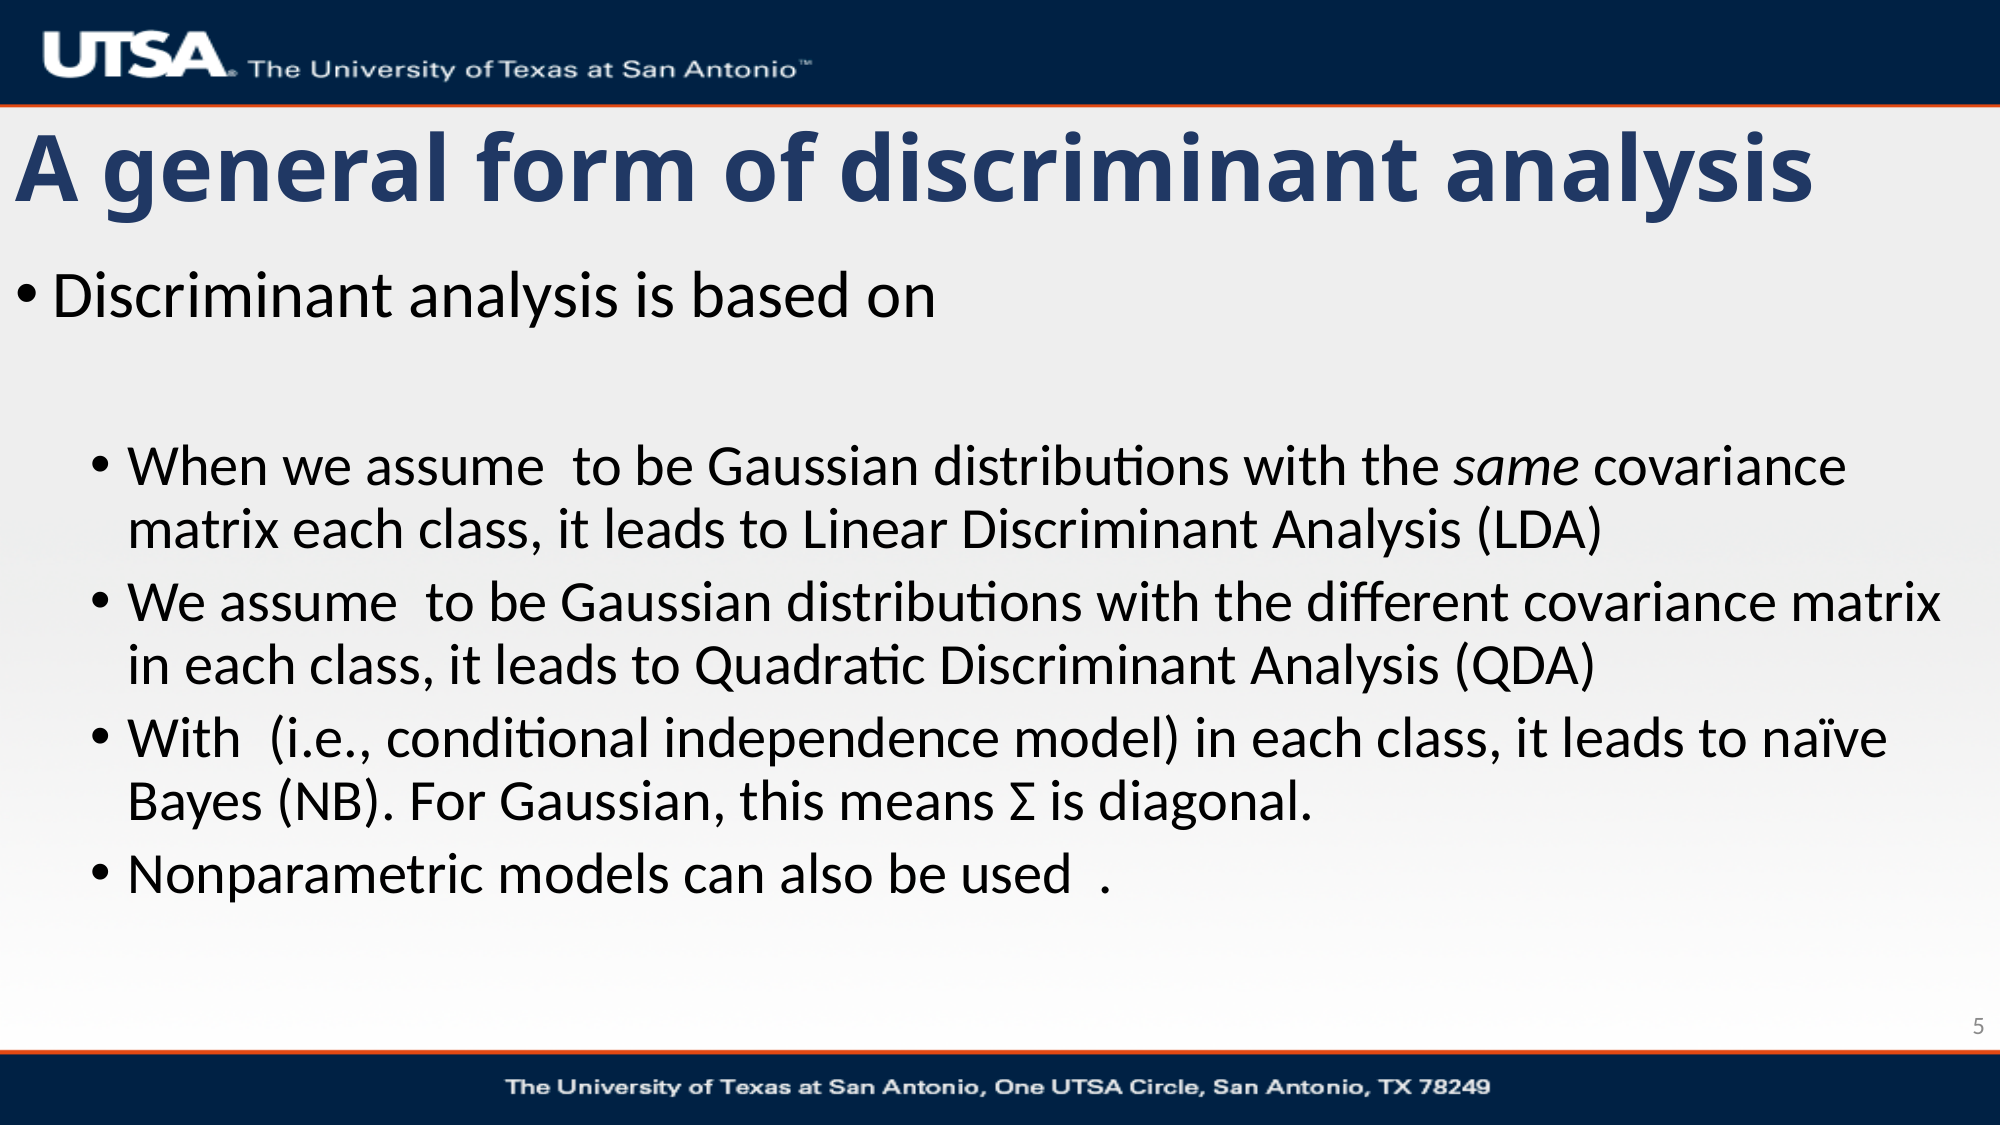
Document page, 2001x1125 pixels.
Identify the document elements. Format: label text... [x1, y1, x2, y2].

title A general form of discriminant analysis [0, 109, 2000, 234]
slide_number 5 [1550, 994, 2000, 1055]
picture [0, 0, 2000, 109]
picture [0, 234, 2000, 1125]
